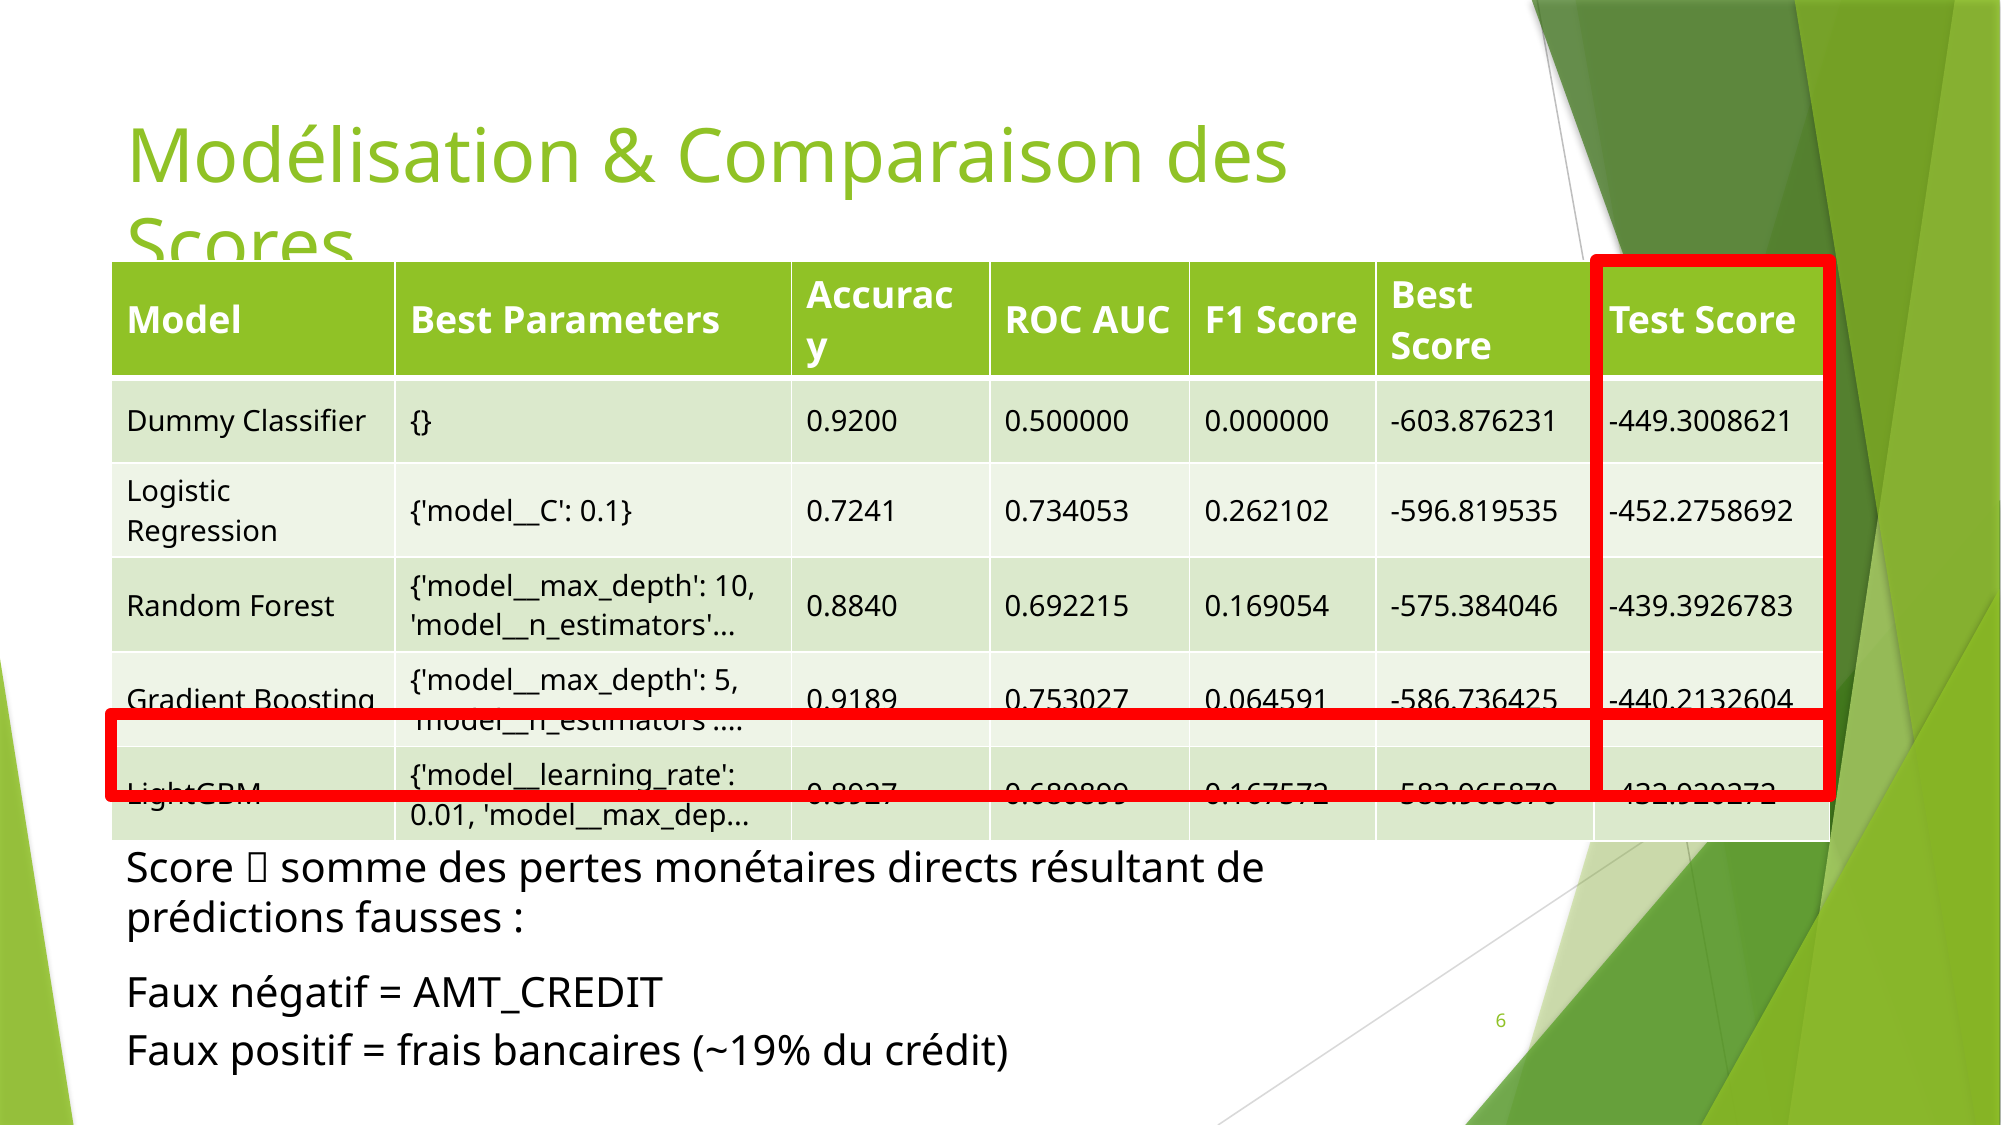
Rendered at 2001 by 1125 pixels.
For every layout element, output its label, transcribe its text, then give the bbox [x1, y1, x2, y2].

table_cell 0.680899 [991, 798, 1189, 833]
table_cell 0.167572 [1190, 798, 1375, 833]
table_cell 0.9189 [792, 653, 989, 712]
text_box [110, 712, 1831, 798]
table_cell 0.753027 [991, 653, 1189, 712]
table_cell Gradient Boosting [112, 653, 394, 712]
table_cell 0.262102 [1190, 464, 1375, 556]
table_header Accuracy [792, 262, 989, 375]
table_cell 0.000000 [1190, 381, 1375, 462]
table_cell 0.8927 [792, 798, 989, 833]
table_cell 0.692215 [991, 558, 1189, 651]
text_box [1595, 259, 1831, 797]
table_cell {'model__max_depth': 5, 'model__n_estimators':... [396, 653, 791, 712]
table_cell {'model__C': 0.1} [396, 464, 791, 556]
table_cell 0.064591 [1190, 653, 1375, 712]
table_cell 0.734053 [991, 464, 1189, 556]
table_cell {} [396, 381, 791, 462]
table_cell -596.819535 [1377, 464, 1593, 556]
title Modélisation & Comparaison des Scores [111, 99, 1522, 260]
table_cell 0.9200 [792, 381, 989, 462]
table_cell -603.876231 [1377, 381, 1593, 462]
text_box Score  somme des pertes monétaires directs résultant de prédictions fausses : Faux négatif = AMT_CREDIT Faux positif = frais bancaires (~19% du crédit) [111, 833, 1383, 1081]
table_cell 0.169054 [1190, 558, 1375, 651]
table_cell Dummy Classifier [112, 381, 394, 462]
table_cell 0.8840 [792, 558, 989, 651]
table_cell -432.920272 [1595, 798, 1829, 840]
slide_number 6 [1409, 991, 1522, 1051]
table_header ROC AUC [991, 262, 1189, 375]
table_cell -583.965870 [1377, 798, 1593, 840]
table_header Best Score [1377, 262, 1593, 375]
table_header Best Parameters [396, 262, 791, 375]
table_cell -586.736425 [1377, 653, 1593, 712]
table_cell {'model__learning_rate': 0.01, 'model__max_dep... [396, 798, 791, 833]
table_cell {'model__max_depth': 10, 'model__n_estimators'... [396, 558, 791, 651]
table_header F1 Score [1190, 262, 1375, 375]
table_cell Random Forest [112, 558, 394, 651]
table_cell Logistic Regression [112, 464, 394, 556]
table_cell 0.500000 [991, 381, 1189, 462]
table_cell 0.7241 [792, 464, 989, 556]
table_cell -575.384046 [1377, 558, 1593, 651]
table_header Model [112, 262, 394, 375]
table_cell LightGBM [112, 798, 394, 833]
